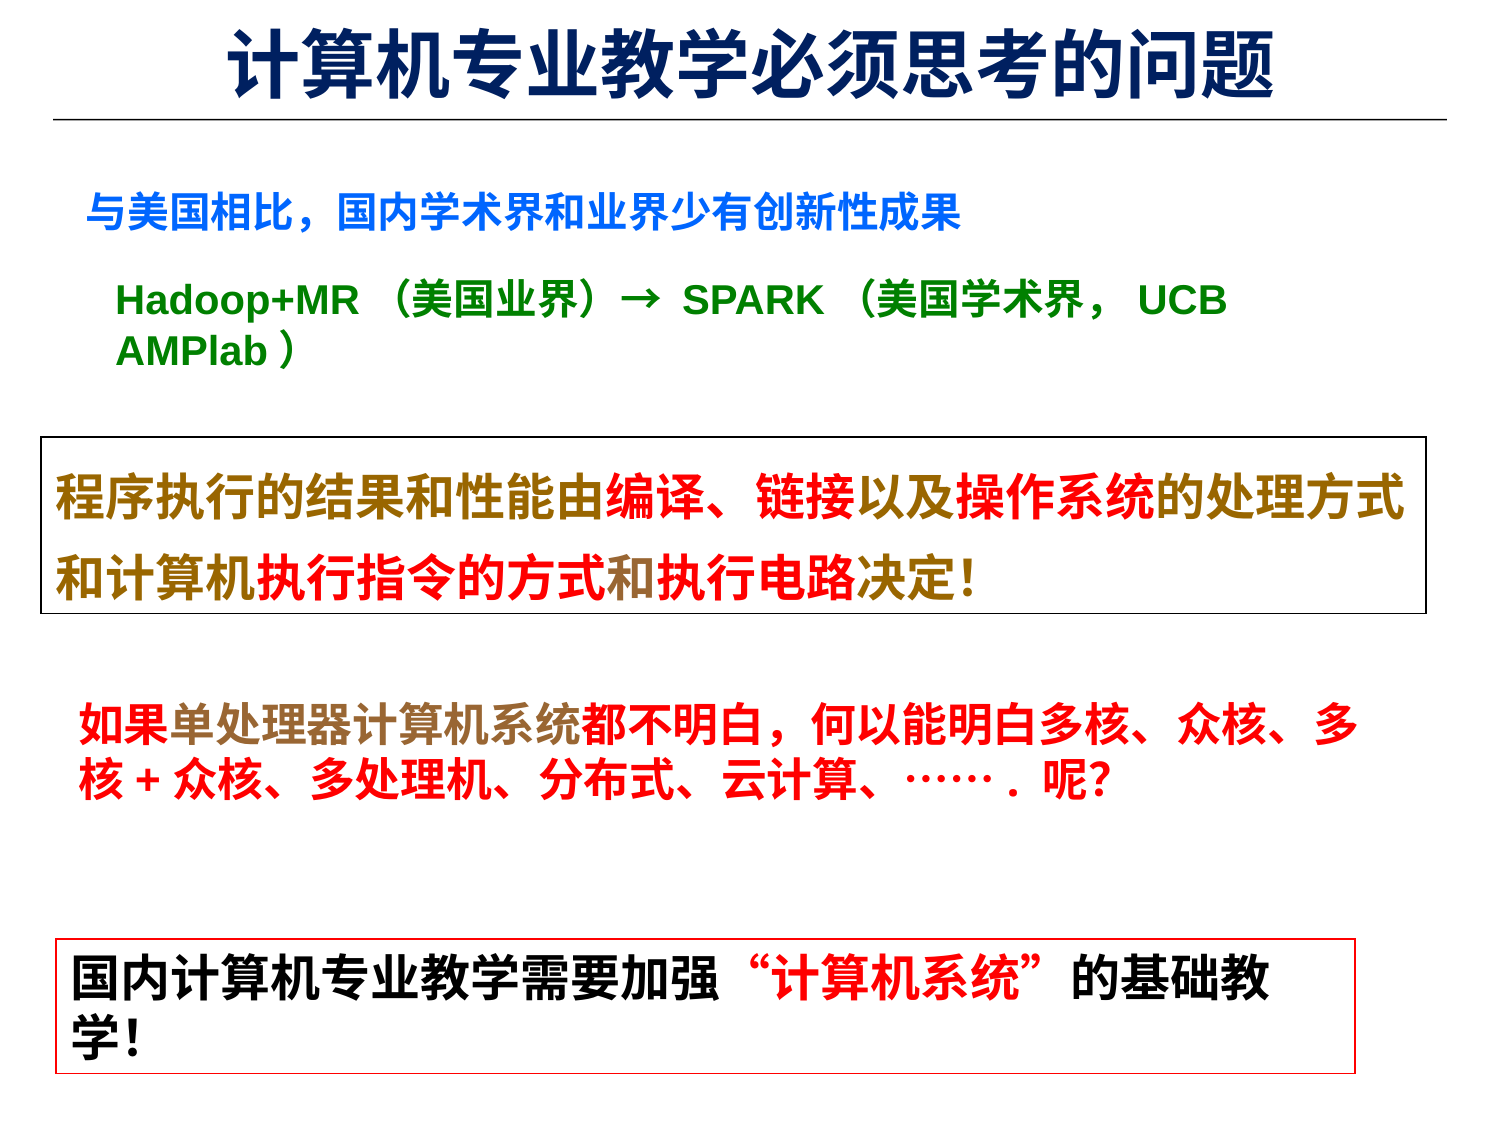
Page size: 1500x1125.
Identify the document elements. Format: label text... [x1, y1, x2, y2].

text_box Hadoop+MR（美国业界）→ SPARK（美国学术界，UCB AMPlab） [100, 265, 1415, 381]
title 计算机专业教学必须思考的问题 [74, 15, 1426, 109]
text_box 国内计算机专业教学需要加强“计算机系统”的基础教学！ [55, 938, 1356, 1074]
text_box 如果单处理器计算机系统都不明白，何以能明白多核、众核、多核+众核、多处理机、分布式、云计算、……. 呢？ [63, 687, 1412, 813]
text_box 与美国相比，国内学术界和业界少有创新性成果 [70, 178, 1061, 244]
text_box 程序执行的结果和性能由编译、链接以及操作系统的处理方式和计算机执行指令的方式和执行电路决定！ [41, 436, 1427, 614]
